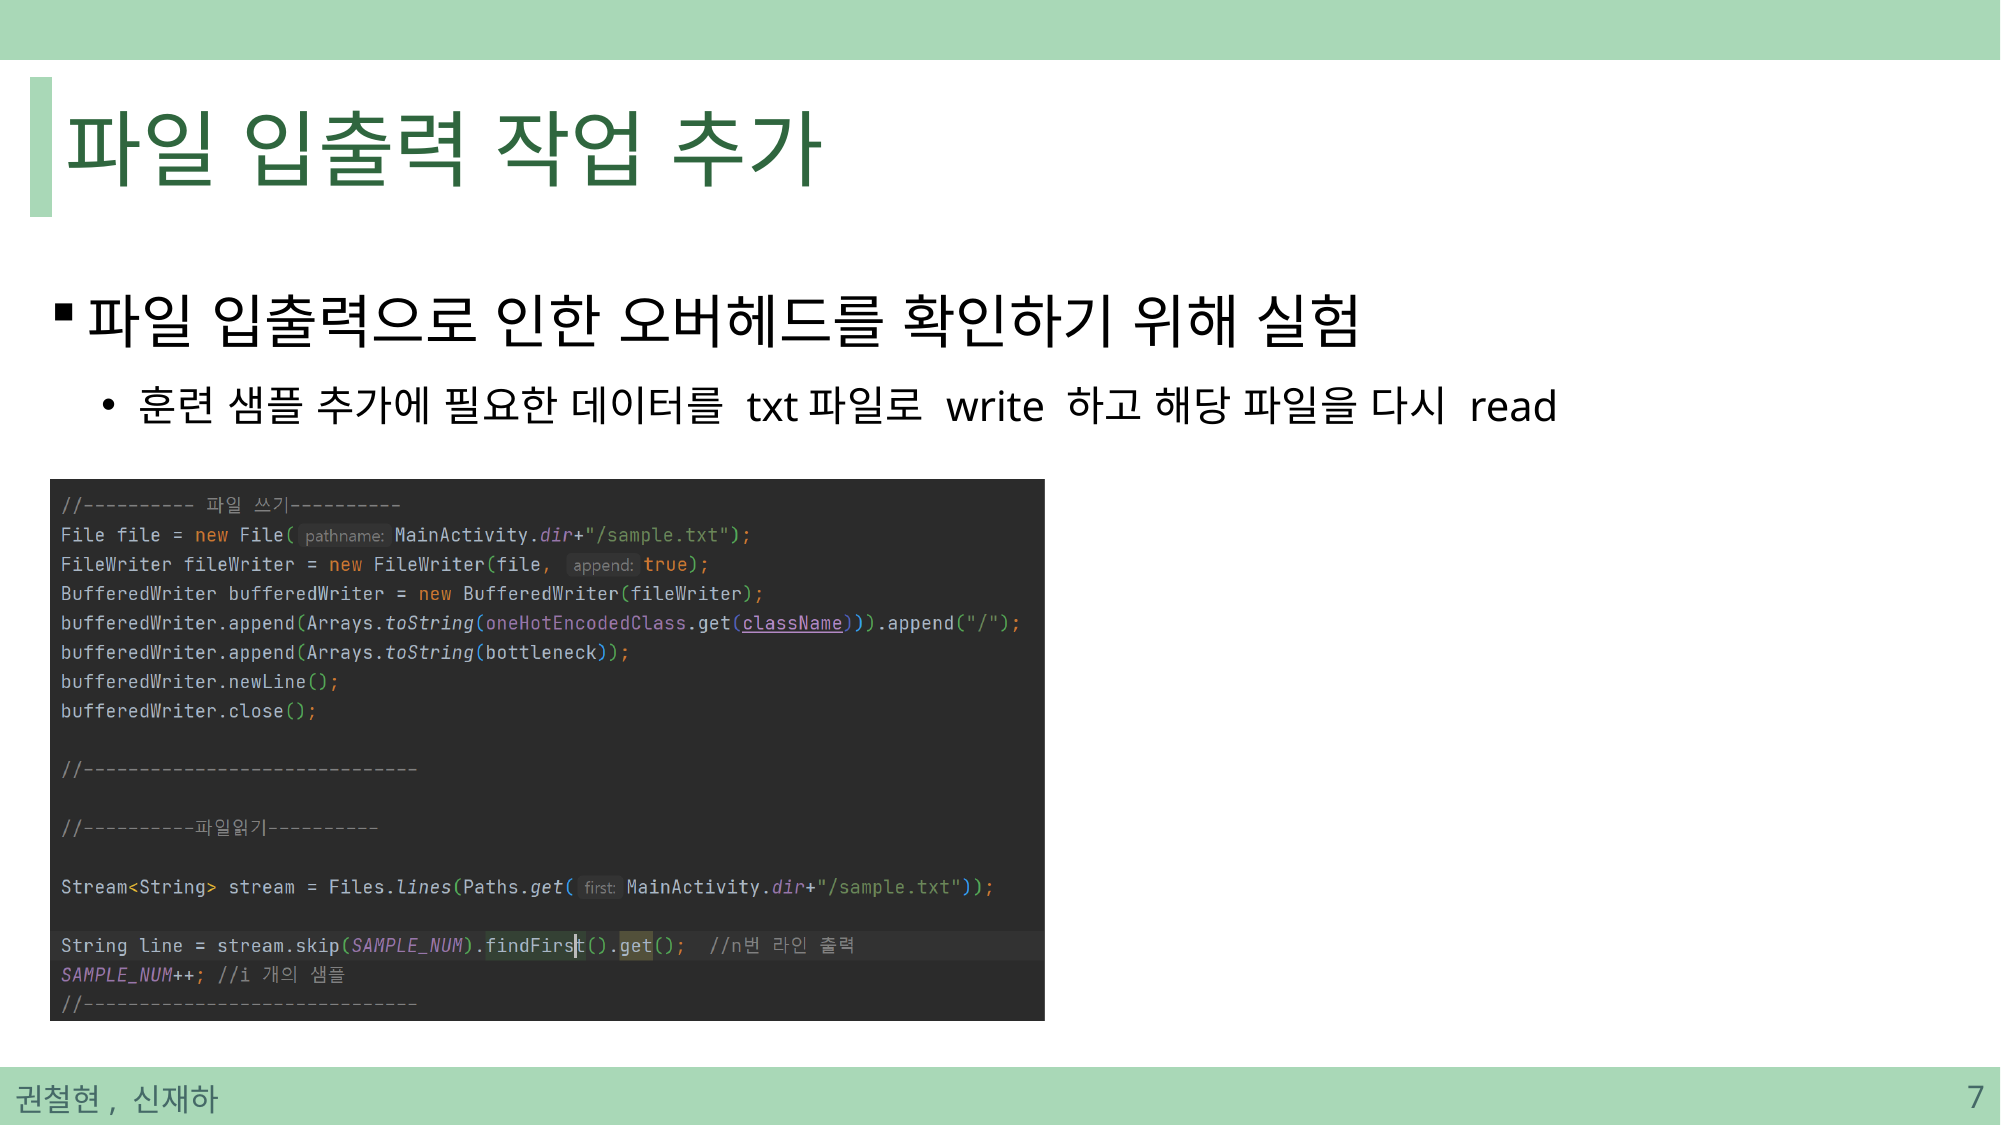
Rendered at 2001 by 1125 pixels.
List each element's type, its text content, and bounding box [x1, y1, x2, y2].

slide_number 7 [1550, 1069, 2000, 1125]
title 파일 입출력 작업 추가 [50, 78, 1970, 217]
list 파일 입출력으로 인한 오버헤드를 확인하기 위해 실험 훈련 샘플 추가에 필요한 데이터를 txt파일로 write 하고 해당 파일을 다시 read [35, 242, 1970, 1040]
picture [50, 479, 1045, 1021]
slide_number 권철현, 신재하 [0, 1069, 450, 1125]
